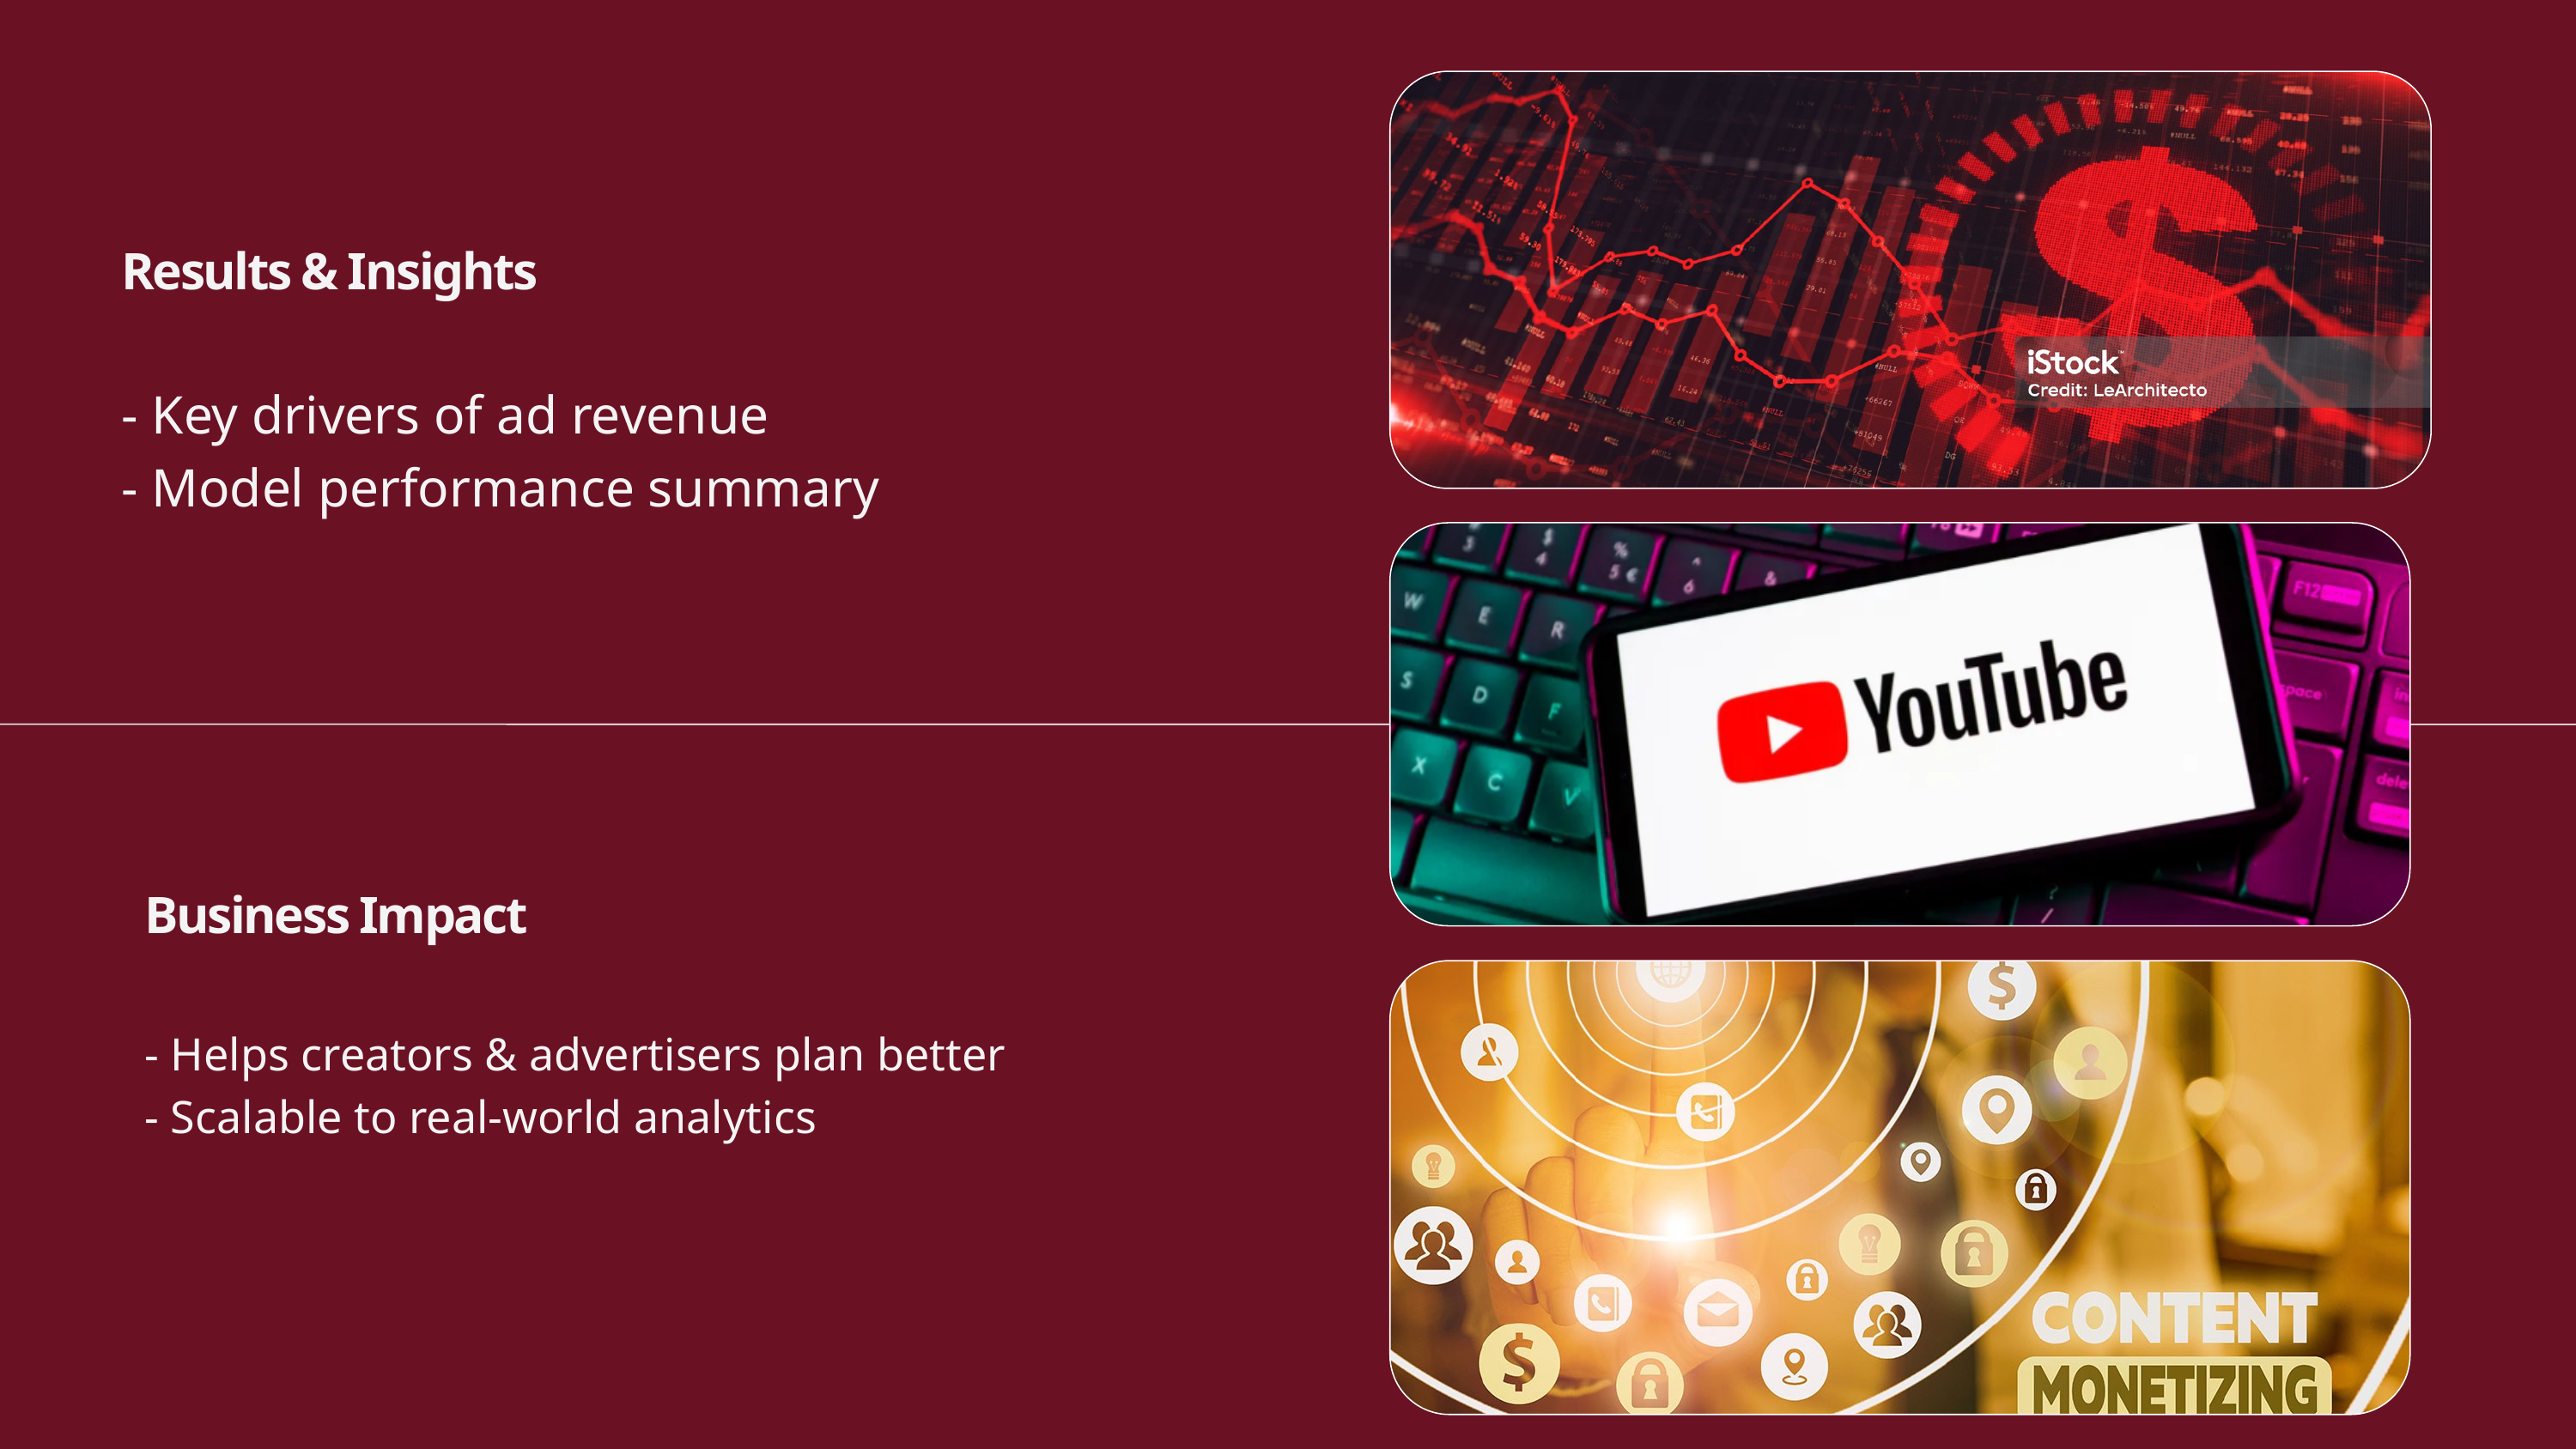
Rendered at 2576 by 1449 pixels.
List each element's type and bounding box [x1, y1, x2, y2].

text_box [1389, 70, 2432, 489]
text_box [121, 237, 1127, 513]
text_box [1389, 960, 2410, 1415]
text_box [1389, 522, 2410, 926]
text_box [144, 881, 1127, 1137]
